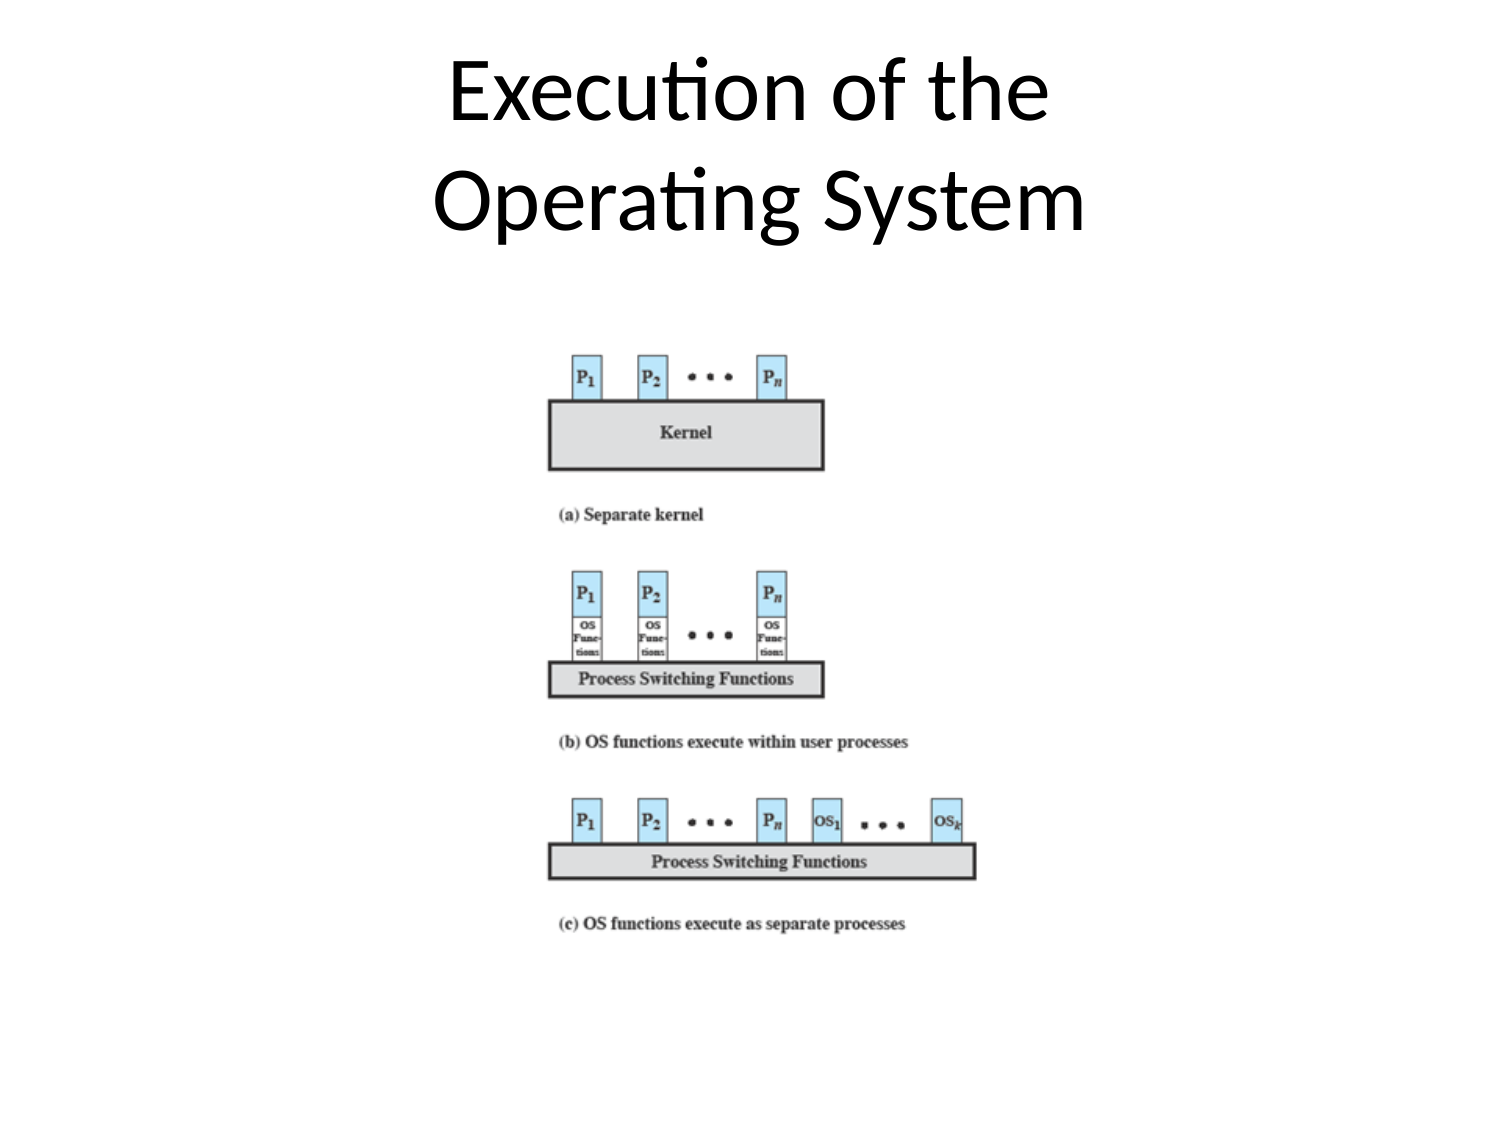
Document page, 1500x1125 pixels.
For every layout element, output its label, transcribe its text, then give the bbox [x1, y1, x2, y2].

picture [524, 349, 991, 948]
title Execution of the Operating System [75, 45, 1425, 233]
